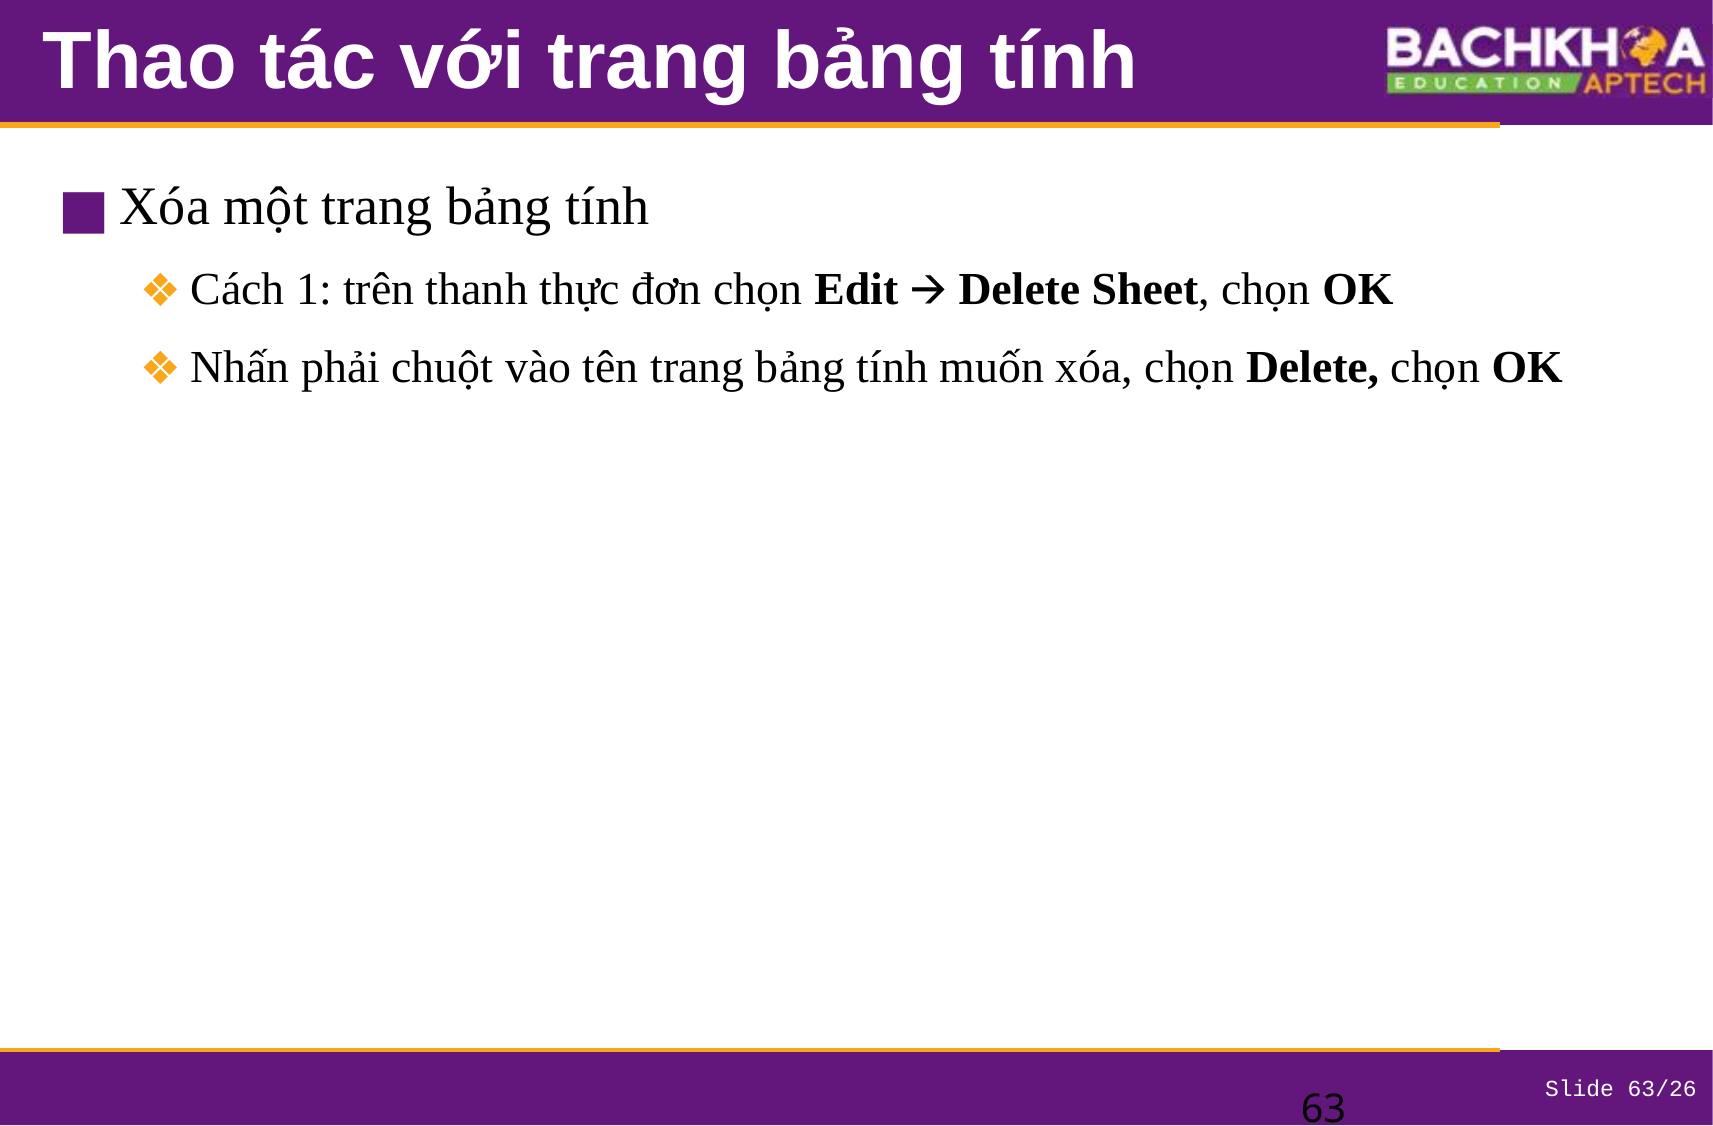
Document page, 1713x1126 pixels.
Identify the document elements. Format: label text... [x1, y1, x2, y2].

text_box ‹#› [1284, 1075, 1685, 1126]
list Xóa một trang bảng tính Cách 1: trên thanh thực đơn chọn Edit 🡪 Delete Sheet, chọn OK Nhấn phải chuột vào tên trang bảng tính muốn xóa, chọn Delete, chọn OK [42, 162, 1670, 1038]
title Thao tác với trang bảng tính [42, 7, 1670, 125]
picture [1670, 24, 1713, 98]
